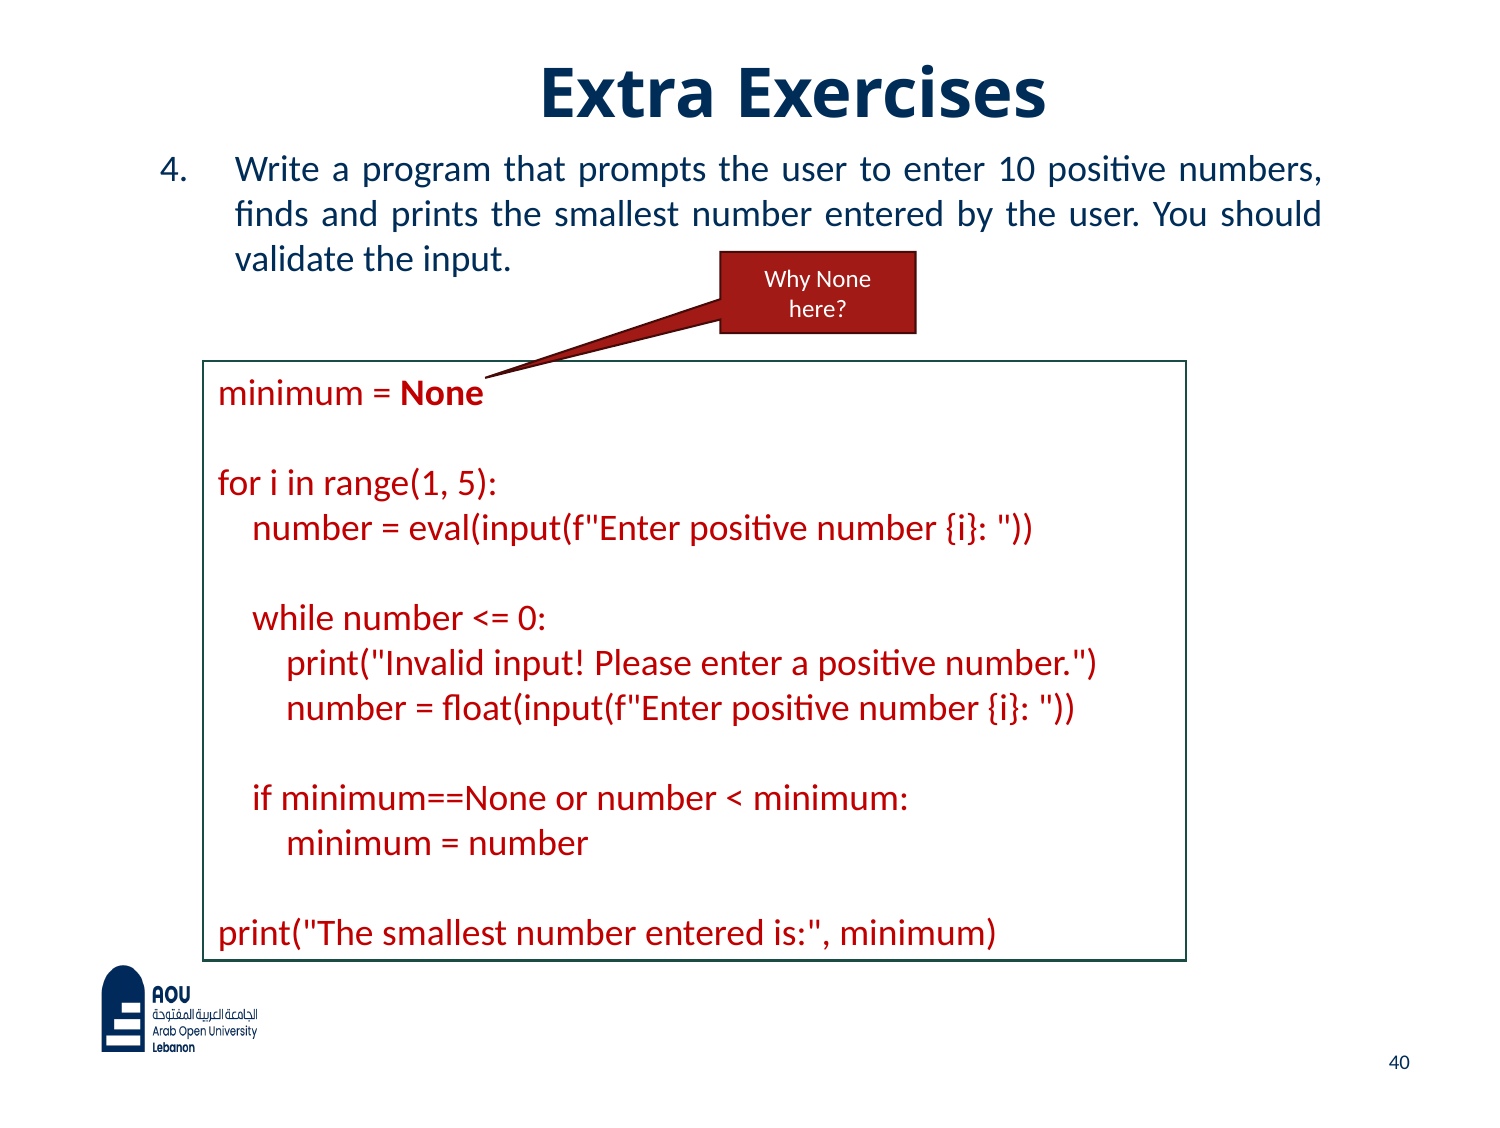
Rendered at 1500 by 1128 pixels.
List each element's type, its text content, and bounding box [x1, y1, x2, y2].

picture [89, 948, 269, 1068]
text_box minimum = None for i in range(1, 5): number = eval(input(f"Enter positive number {i}: ")) while number <= 0: print("Invalid input! Please enter a positive number.") number = float(input(f"Enter positive number {i}: ")) if minimum==None or number < minimum: minimum = number print("The smallest number entered is:", minimum) [202, 360, 1187, 962]
slide_number 40 [1354, 1030, 1425, 1091]
text_box Why None here? [484, 250, 917, 379]
text_box Write a program that prompts the user to enter 10 positive numbers, finds and prints the smallest number entered by the user. You should validate the input. [145, 136, 1339, 331]
title Extra Exercises [161, 24, 1425, 166]
